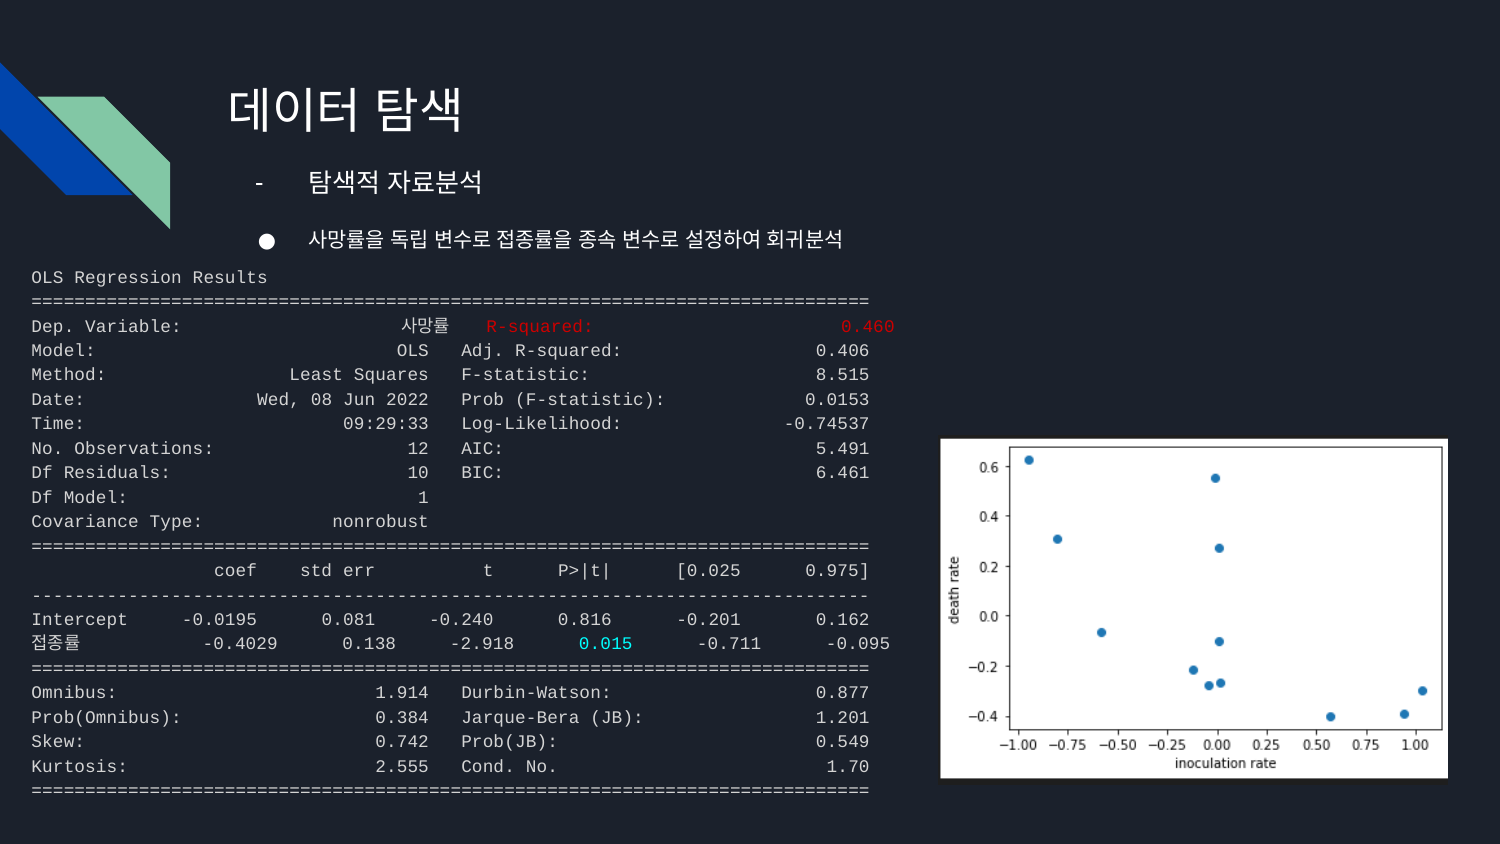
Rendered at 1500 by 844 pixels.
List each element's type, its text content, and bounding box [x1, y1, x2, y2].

list OLS Regression Results ============================================================================== Dep. Variable: 사망률 R-squared: 0.460 Model: OLS Adj. R-squared: 0.406 Method: Least Squares F-statistic: 8.515 Date: Wed, 08 Jun 2022 Prob (F-statistic): 0.0153 Time: 09:29:33 Log-Likelihood: -0.74537 No. Observations: 12 AIC: 5.491 Df Residuals: 10 BIC: 6.461 Df Model: 1 Covariance Type: nonrobust ============================================================================== coef std err t P>|t| [0.025 0.975] ------------------------------------------------------------------------------ Intercept -0.0195 0.081 -0.240 0.816 -0.201 0.162 접종률 -0.4029 0.138 -2.918 0.015 -0.711 -0.095 ============================================================================== Omnibus: 1.914 Durbin-Watson: 0.877 Prob(Omnibus): 0.384 Jarque-Bera (JB): 1.201 Skew: 0.742 Prob(JB): 0.549 Kurtosis: 2.555 Cond. No. 1.70 ============================================================================== [16, 197, 1172, 815]
picture [937, 435, 1448, 785]
title 데이터 탐색 탐색적 자료분석 사망률을 독립 변수로 접종률을 종속 변수로 설정하여 회귀분석 [212, 64, 1368, 269]
